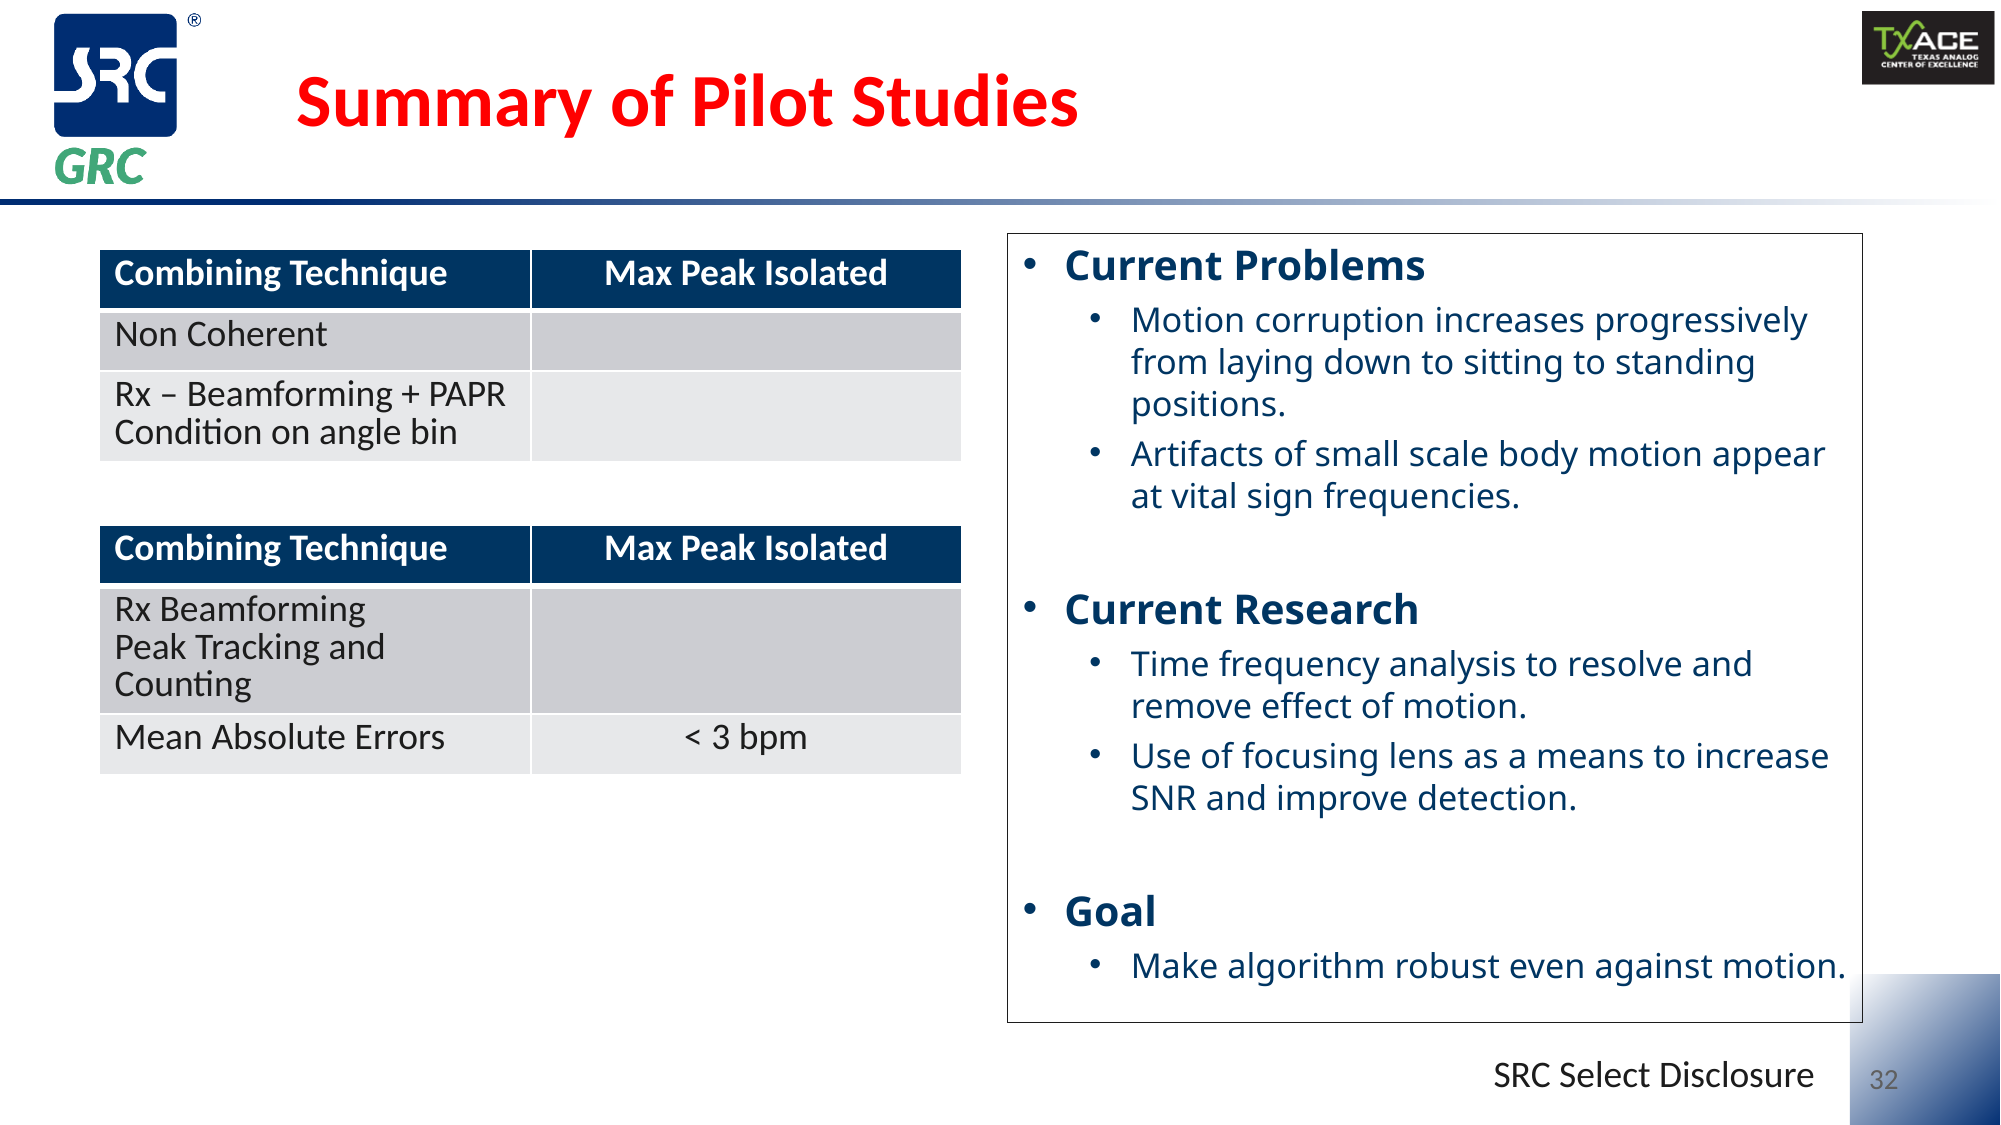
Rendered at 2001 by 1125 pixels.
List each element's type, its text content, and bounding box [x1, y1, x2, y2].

picture [40, 0, 235, 198]
text_box Current Problems Motion corruption increases progressively from laying down to sitting to standing positions. Artifacts of small scale body motion appear at vital sign frequencies. Current Research Time frequency analysis to resolve and remove effect of motion. Use of focusing lens as a means to increase SNR and improve detection. Goal Make algorithm robust even against motion. [1007, 233, 1863, 1023]
title Summary of Pilot Studies [281, 23, 1863, 183]
picture [1862, 11, 1995, 85]
footer SRC Select Disclosure [1030, 1042, 1831, 1103]
